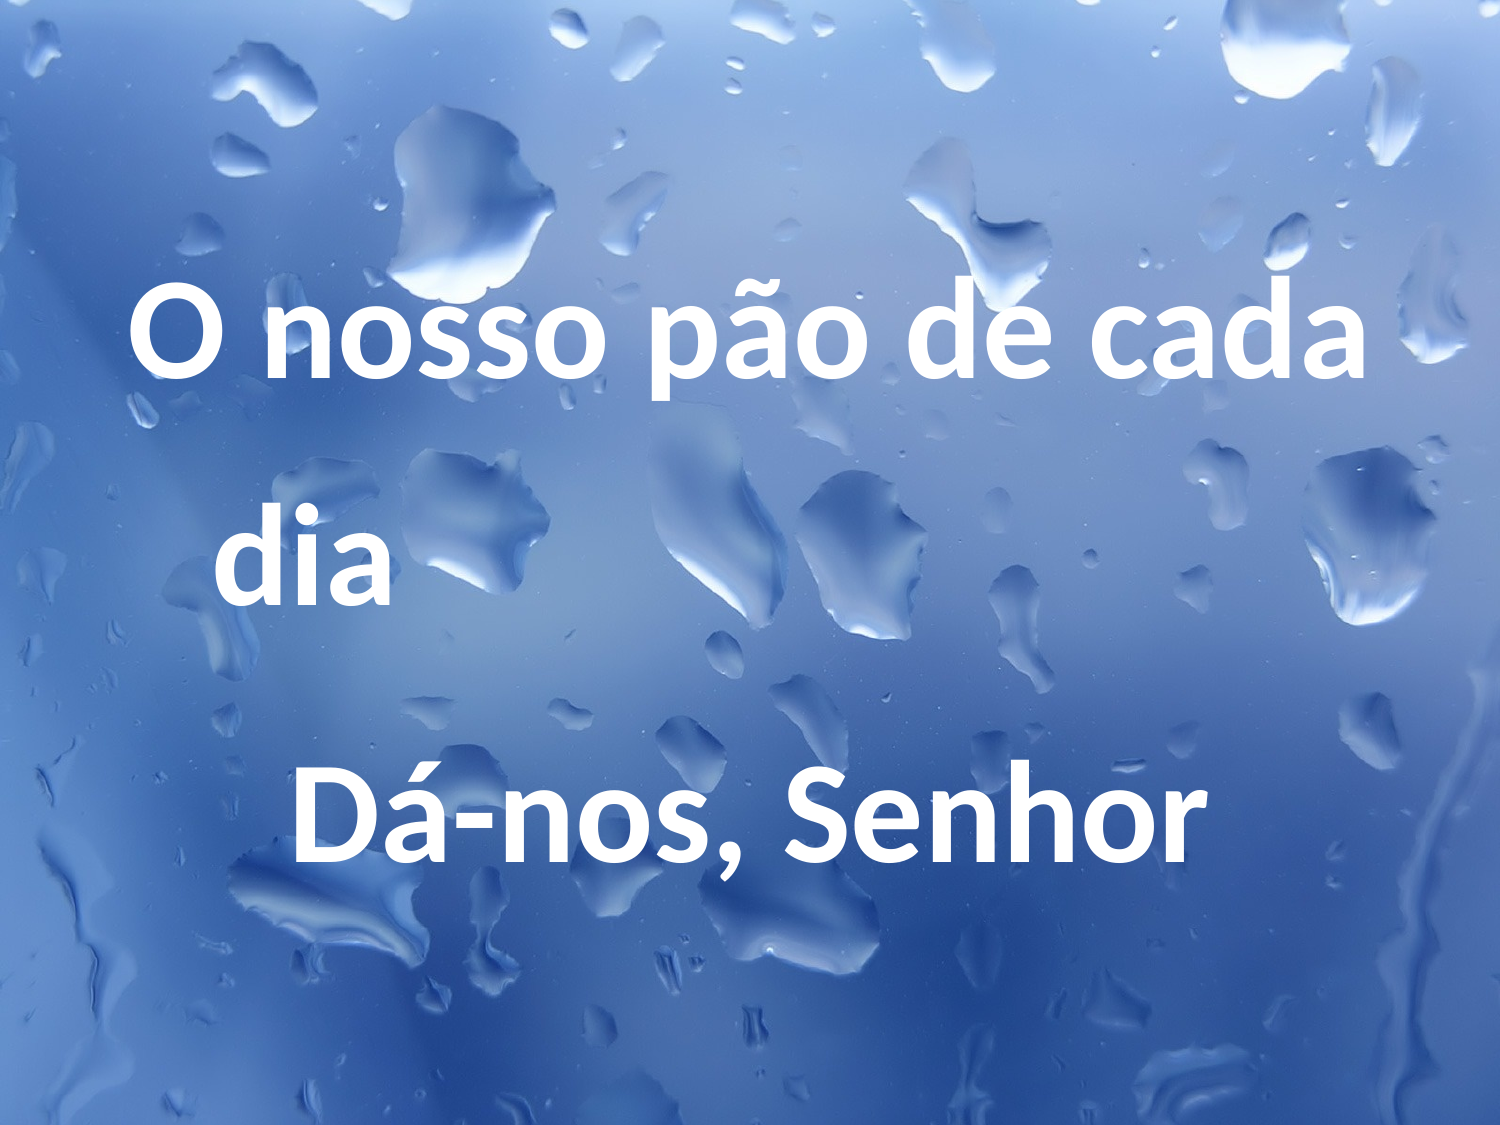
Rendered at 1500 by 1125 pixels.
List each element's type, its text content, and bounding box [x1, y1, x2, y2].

subtitle O nosso pão de cada dia Dá-nos, Senhor [40, 172, 1460, 882]
picture [0, 0, 1500, 1125]
